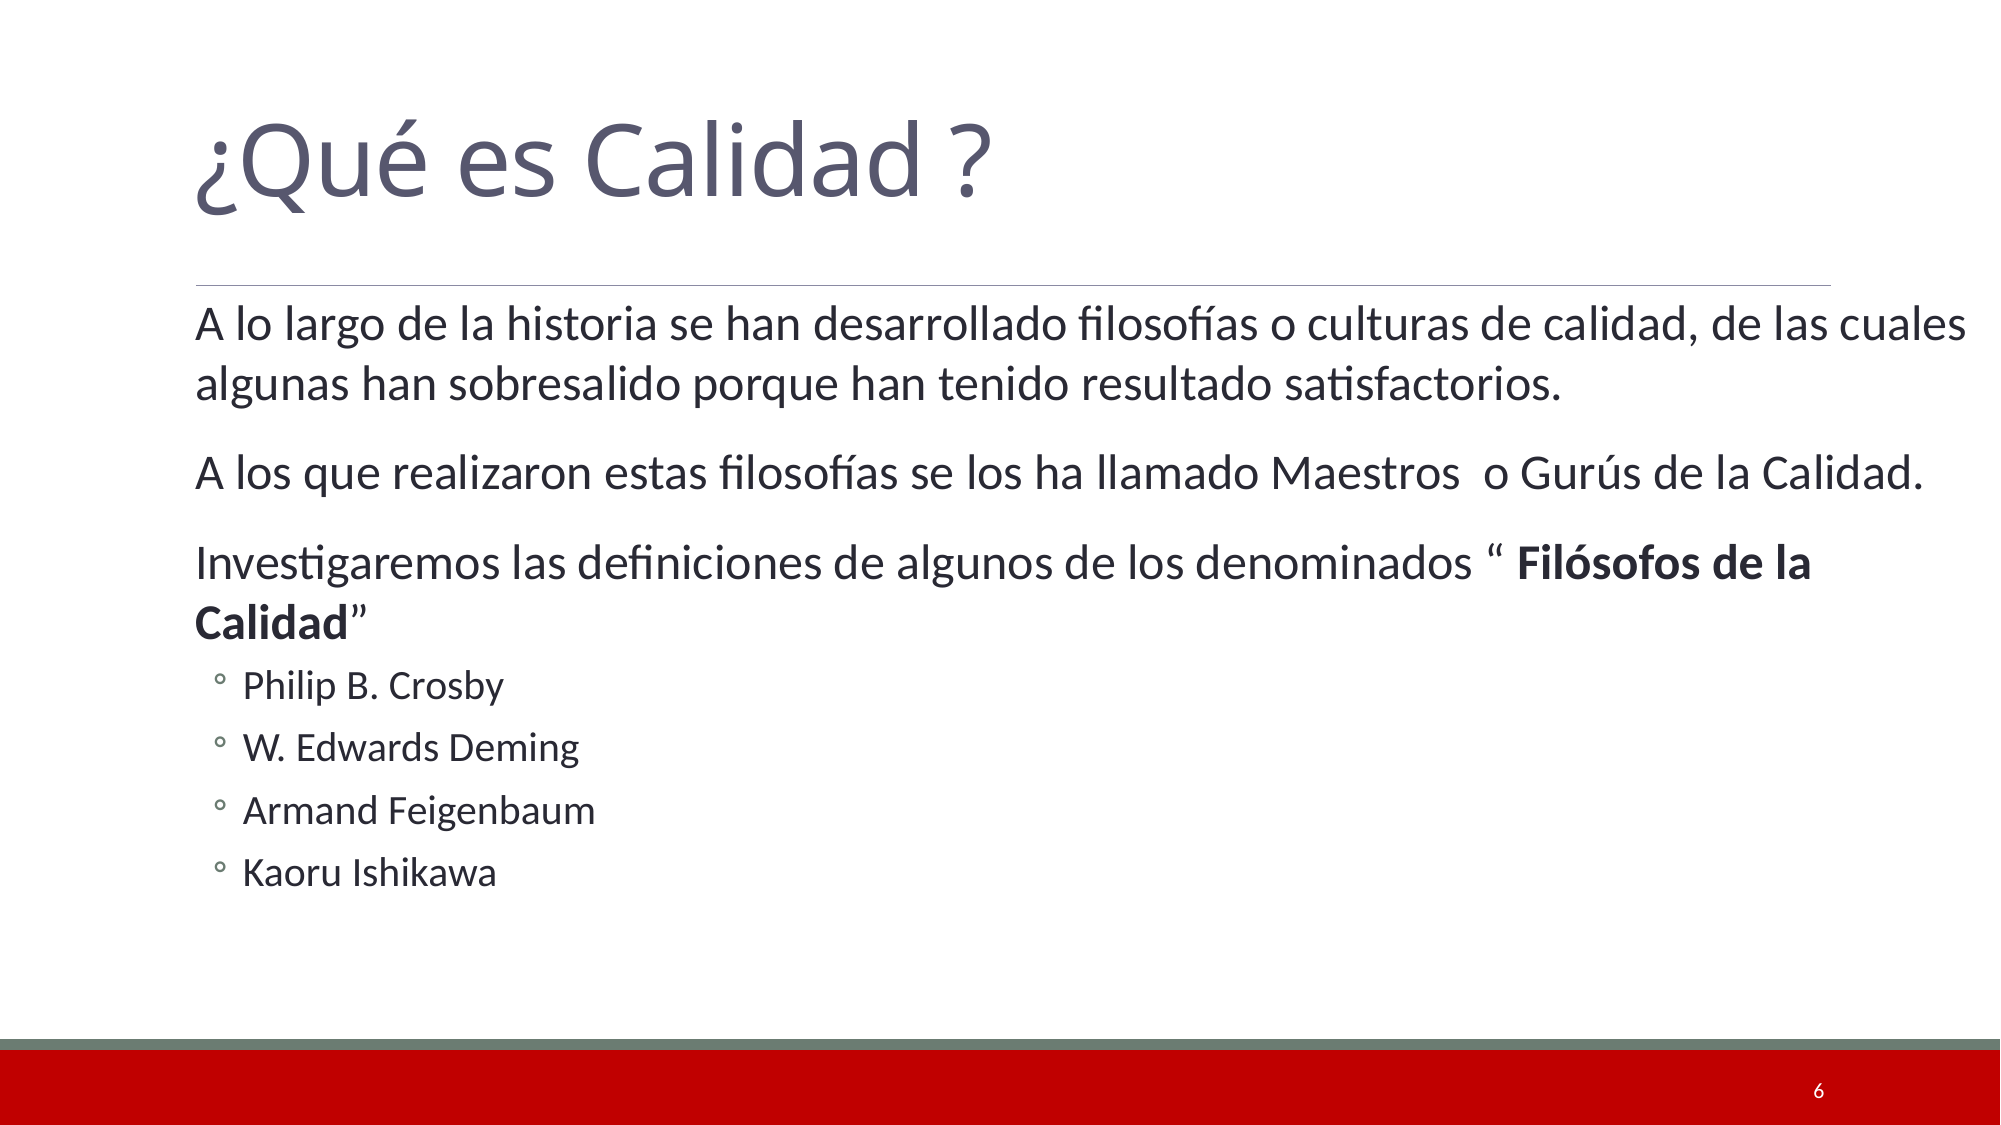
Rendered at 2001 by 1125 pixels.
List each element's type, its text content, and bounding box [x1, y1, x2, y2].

slide_number 6 [1624, 1059, 1840, 1120]
list A lo largo de la historia se han desarrollado filosofías o culturas de calidad, de las cuales algunas han sobresalido porque han tenido resultado satisfactorios. A los que realizaron estas filosofías se los ha llamado Maestros o Gurús de la Calidad. Investigaremos las definiciones de algunos de los denominados “ Filósofos de la Calidad” Philip B. Crosby W. Edwards Deming Armand Feigenbaum Kaoru Ishikawa [180, 283, 1969, 944]
title ¿Qué es Calidad ? [180, 47, 1830, 283]
